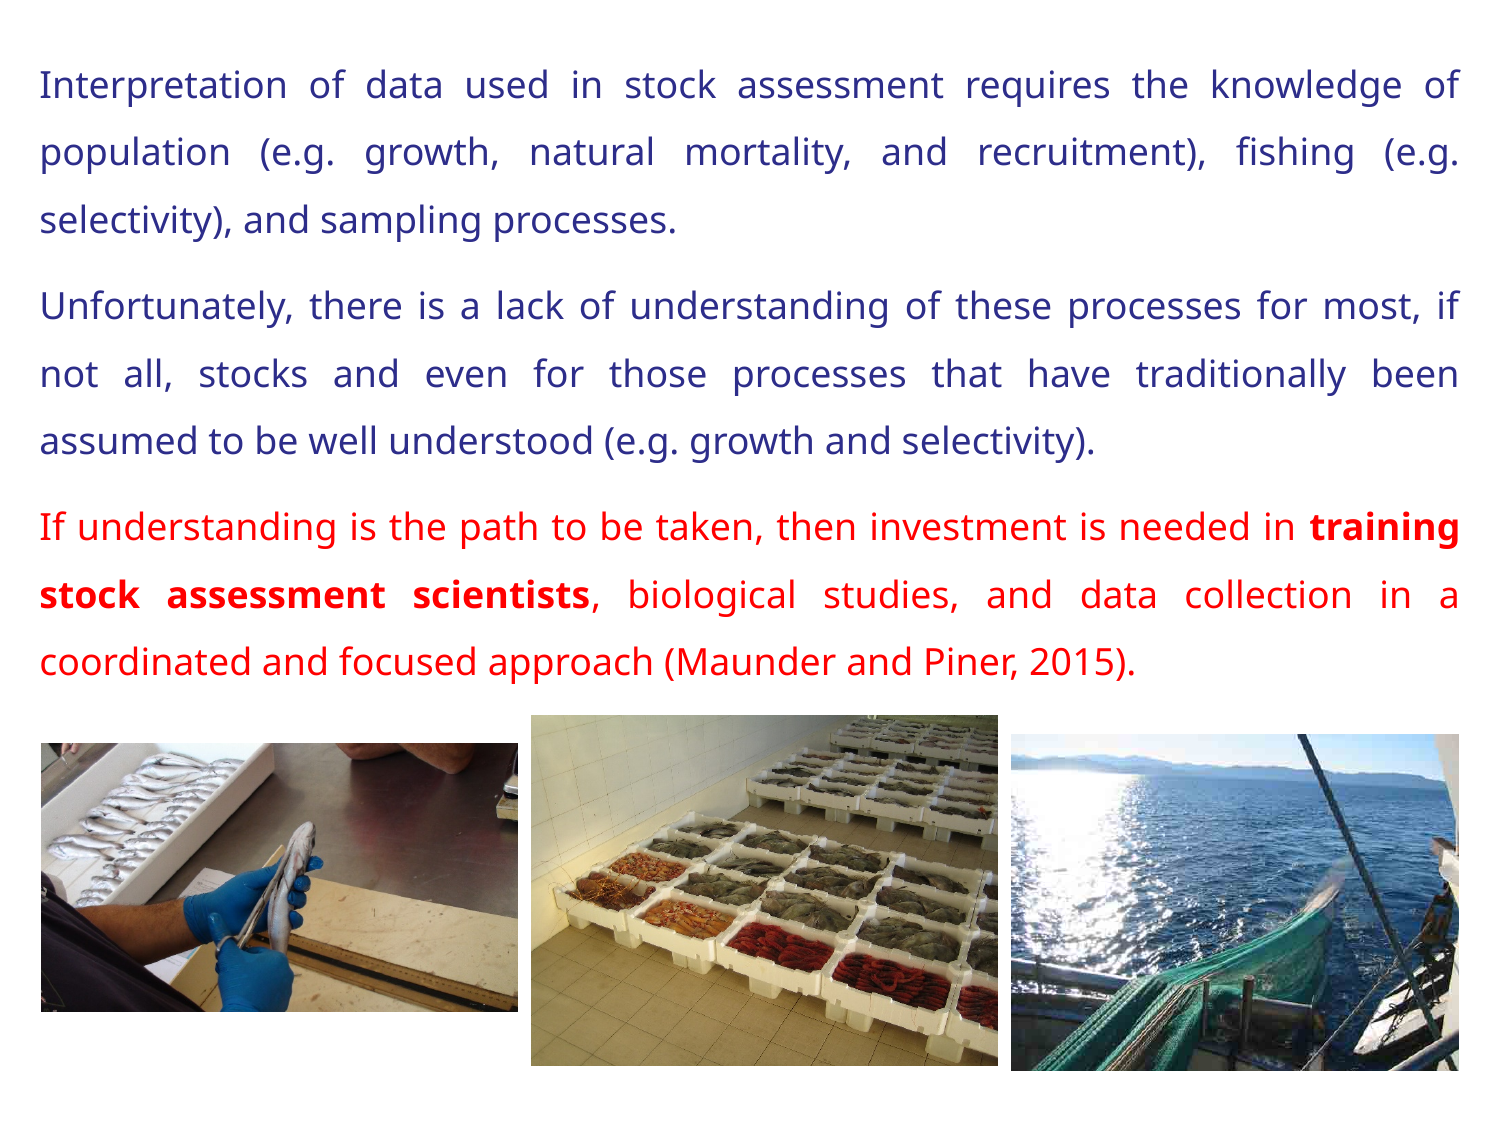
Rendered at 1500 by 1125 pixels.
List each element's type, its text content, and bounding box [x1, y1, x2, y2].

text_box Interpretation of data used in stock assessment requires the knowledge of population (e.g. growth, natural mortality, and recruitment), fishing (e.g. selectivity), and sampling processes. Unfortunately, there is a lack of understanding of these processes for most, if not all, stocks and even for those processes that have traditionally been assumed to be well understood (e.g. growth and selectivity). If understanding is the path to be taken, then investment is needed in training stock assessment scientists, biological studies, and data collection in a coordinated and focused approach (Maunder and Piner, 2015). [24, 30, 1476, 691]
picture [1010, 734, 1459, 1071]
picture [531, 715, 999, 1067]
picture [40, 743, 518, 1012]
